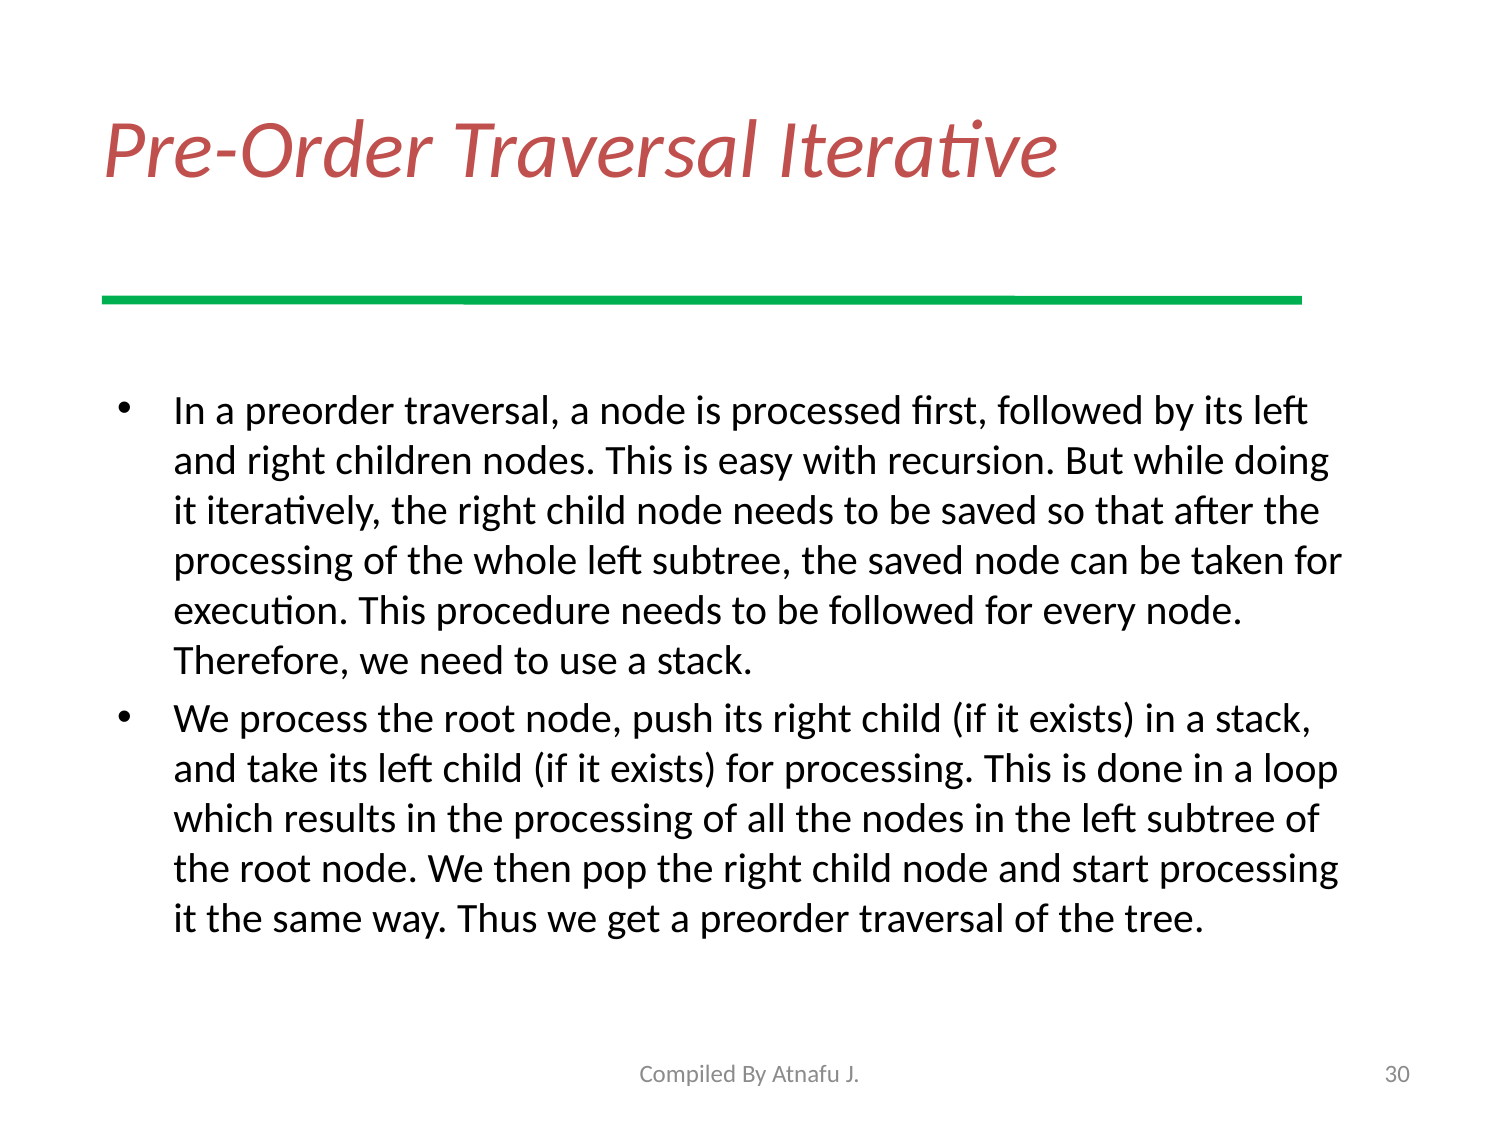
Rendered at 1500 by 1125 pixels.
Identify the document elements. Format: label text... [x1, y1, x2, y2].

footer Compiled By Atnafu J. [512, 1042, 988, 1103]
list In a preorder traversal, a node is processed first, followed by its left and right children nodes. This is easy with recursion. But while doing it iteratively, the right child node needs to be saved so that after the processing of the whole left subtree, the saved node can be taken for execution. This procedure needs to be followed for every node. Therefore, we need to use a stack. We process the root node, push its right child (if it exists) in a stack, and take its left child (if it exists) for processing. This is done in a loop which results in the processing of all the nodes in the left subtree of the root node. We then pop the right child node and start processing it the same way. Thus we get a preorder traversal of the tree. [101, 375, 1377, 1050]
title Pre-Order Traversal Iterative [87, 50, 1438, 238]
slide_number 30 [1074, 1042, 1425, 1103]
